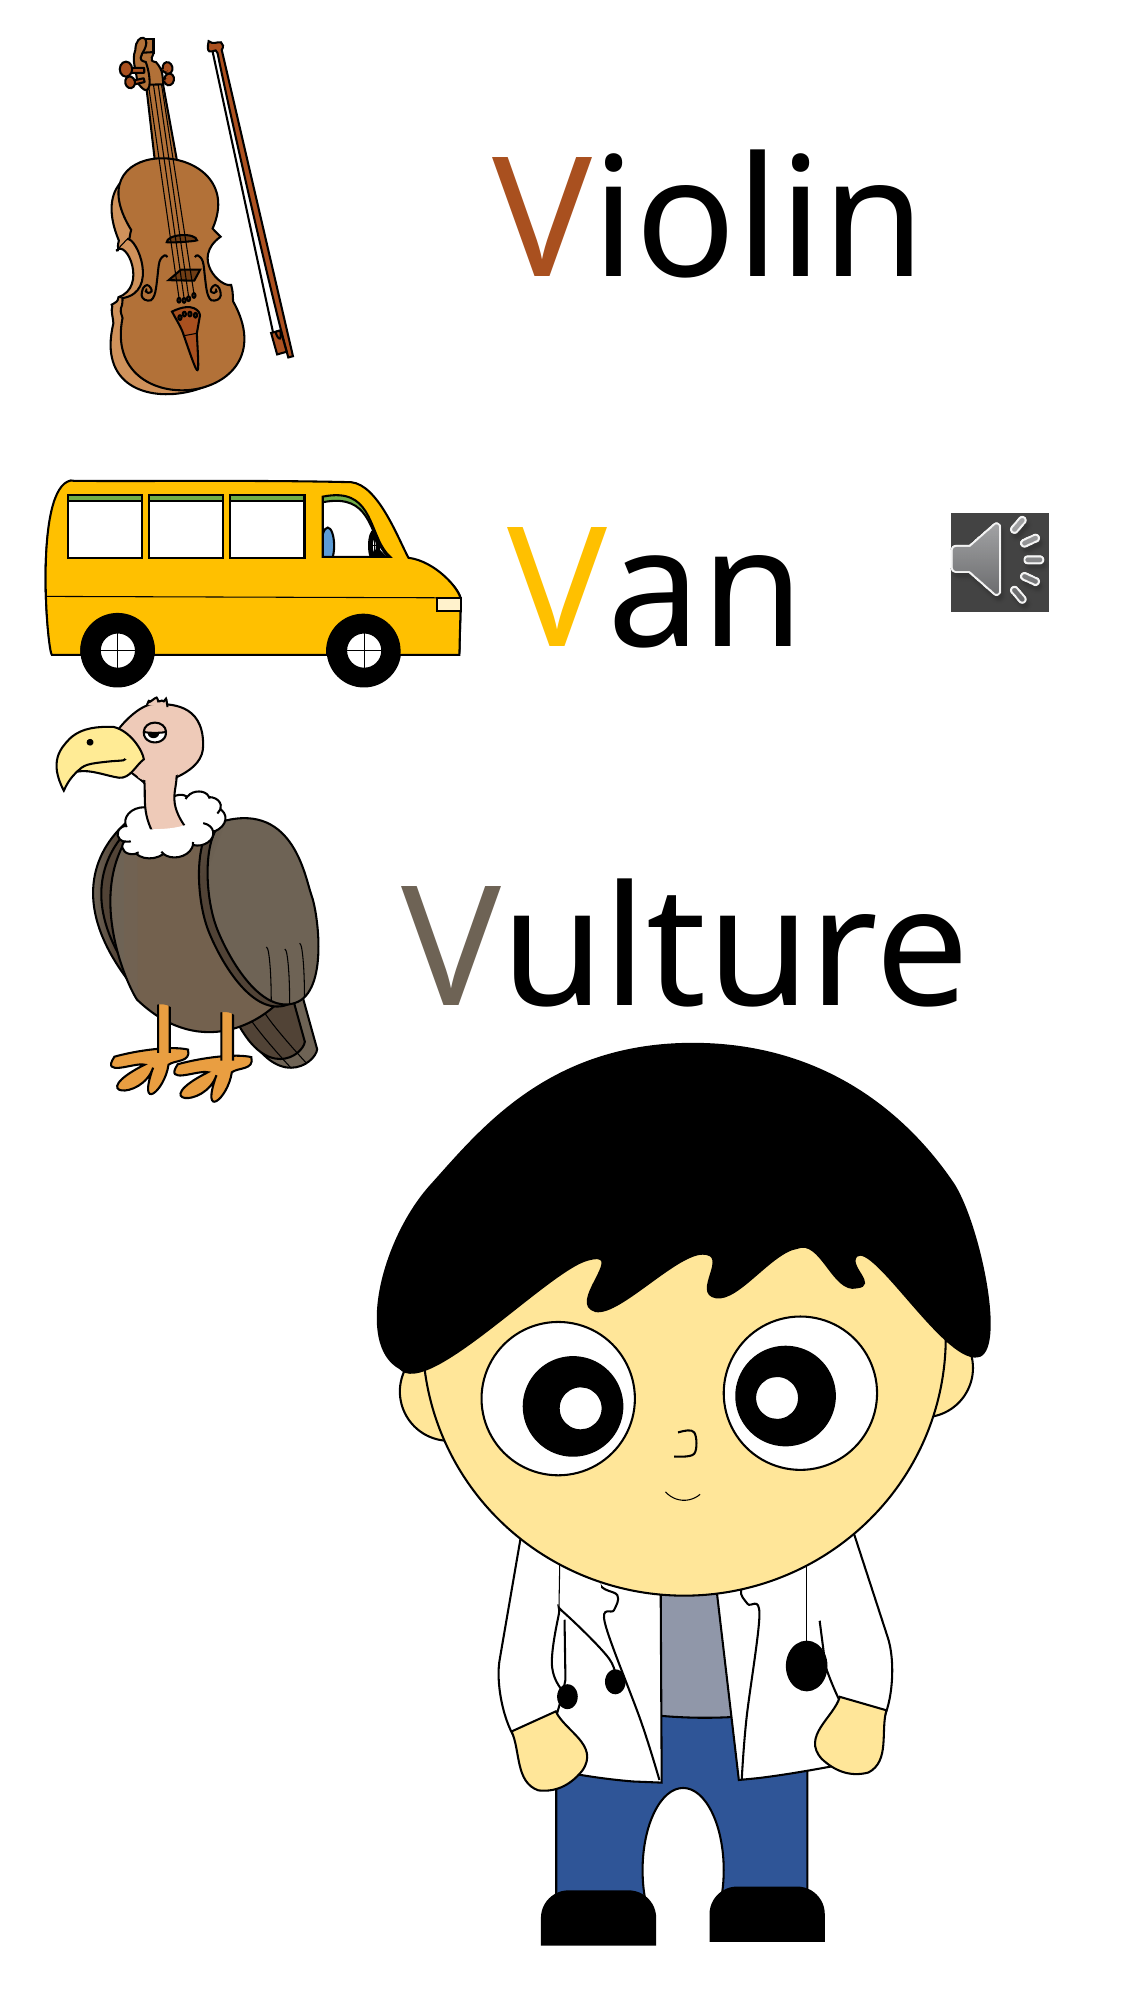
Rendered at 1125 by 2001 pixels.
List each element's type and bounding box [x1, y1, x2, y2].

text_box [56, 697, 1123, 1132]
text_box [377, 1043, 990, 1945]
text_box [45, 472, 945, 690]
picture [949, 512, 1050, 613]
text_box [110, 35, 1111, 395]
